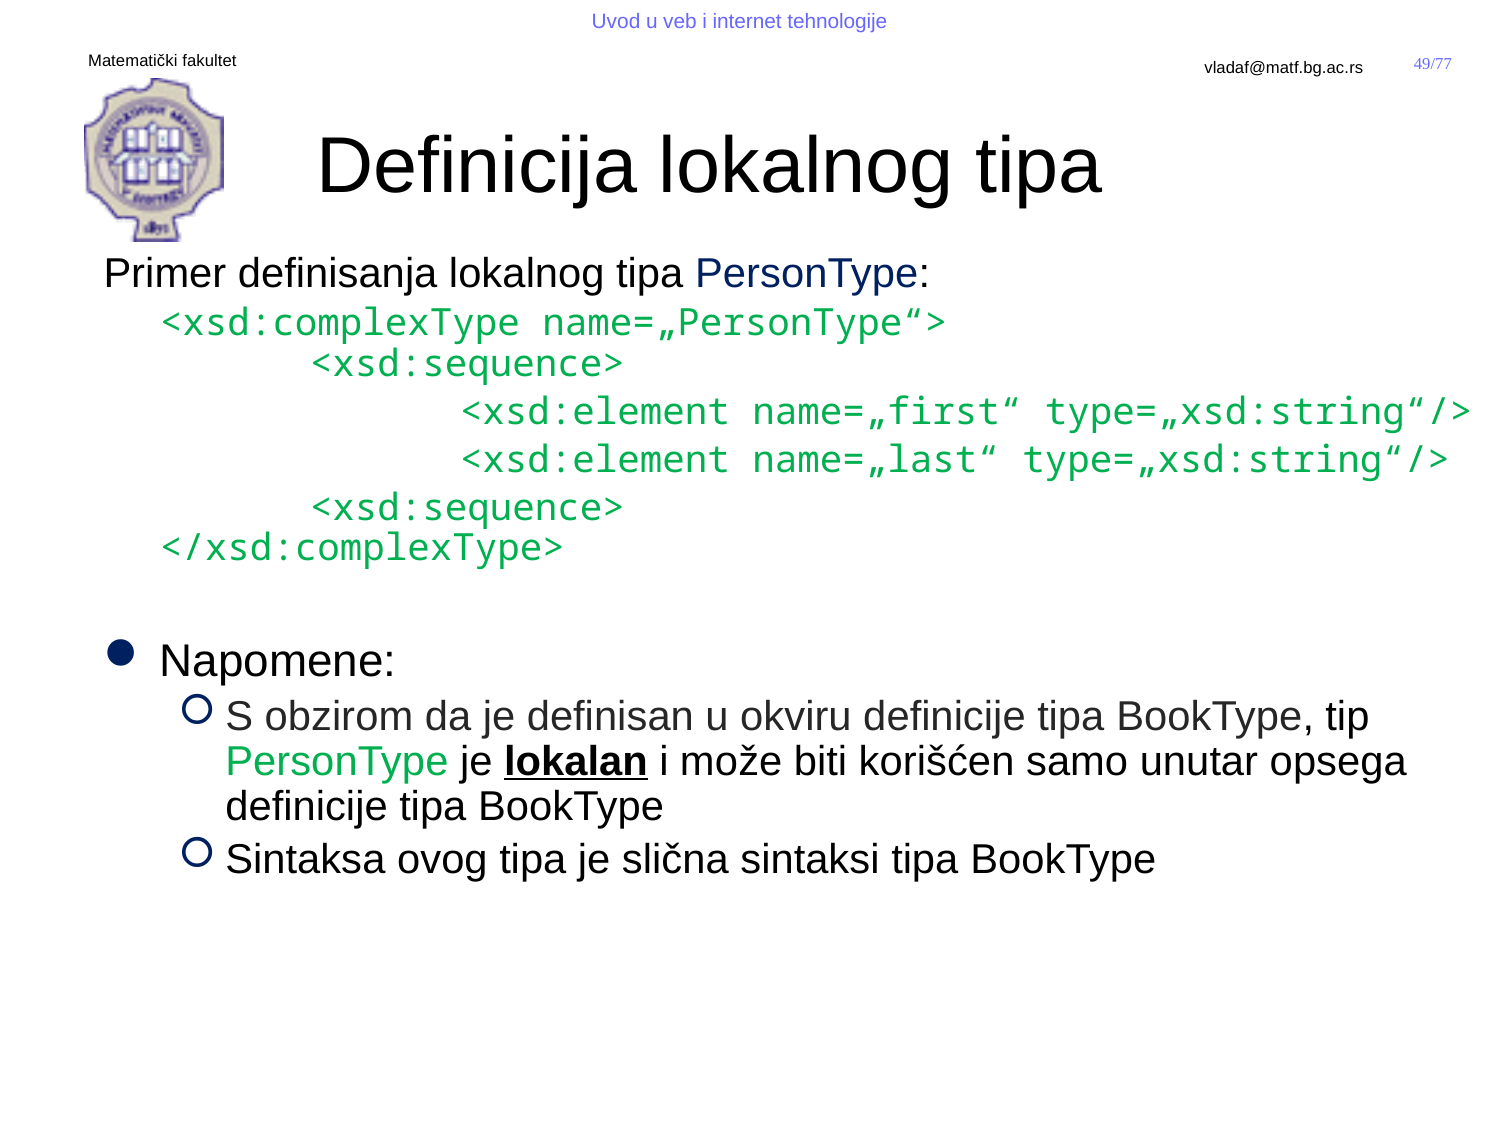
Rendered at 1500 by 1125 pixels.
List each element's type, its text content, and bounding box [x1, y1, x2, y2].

title Definicija lokalnog tipa [301, 90, 1425, 233]
picture [84, 78, 224, 242]
list Primer definisanja lokalnog tipa PersonType: <xsd:complexType name=„PersonType“> <xsd:sequence> <xsd:element name=„first“ type=„xsd:string“/> <xsd:element name=„last“ type=„xsd:string“/> <xsd:sequence> </xsd:complexType> Napomene: S obzirom da je definisan u okviru definicije tipa BookType, tip PersonType je lokalan i može biti korišćen samo unutar opsega definicije tipa BookType Sintaksa ovog tipa je slična sintaksi tipa BookType [88, 243, 1500, 1042]
